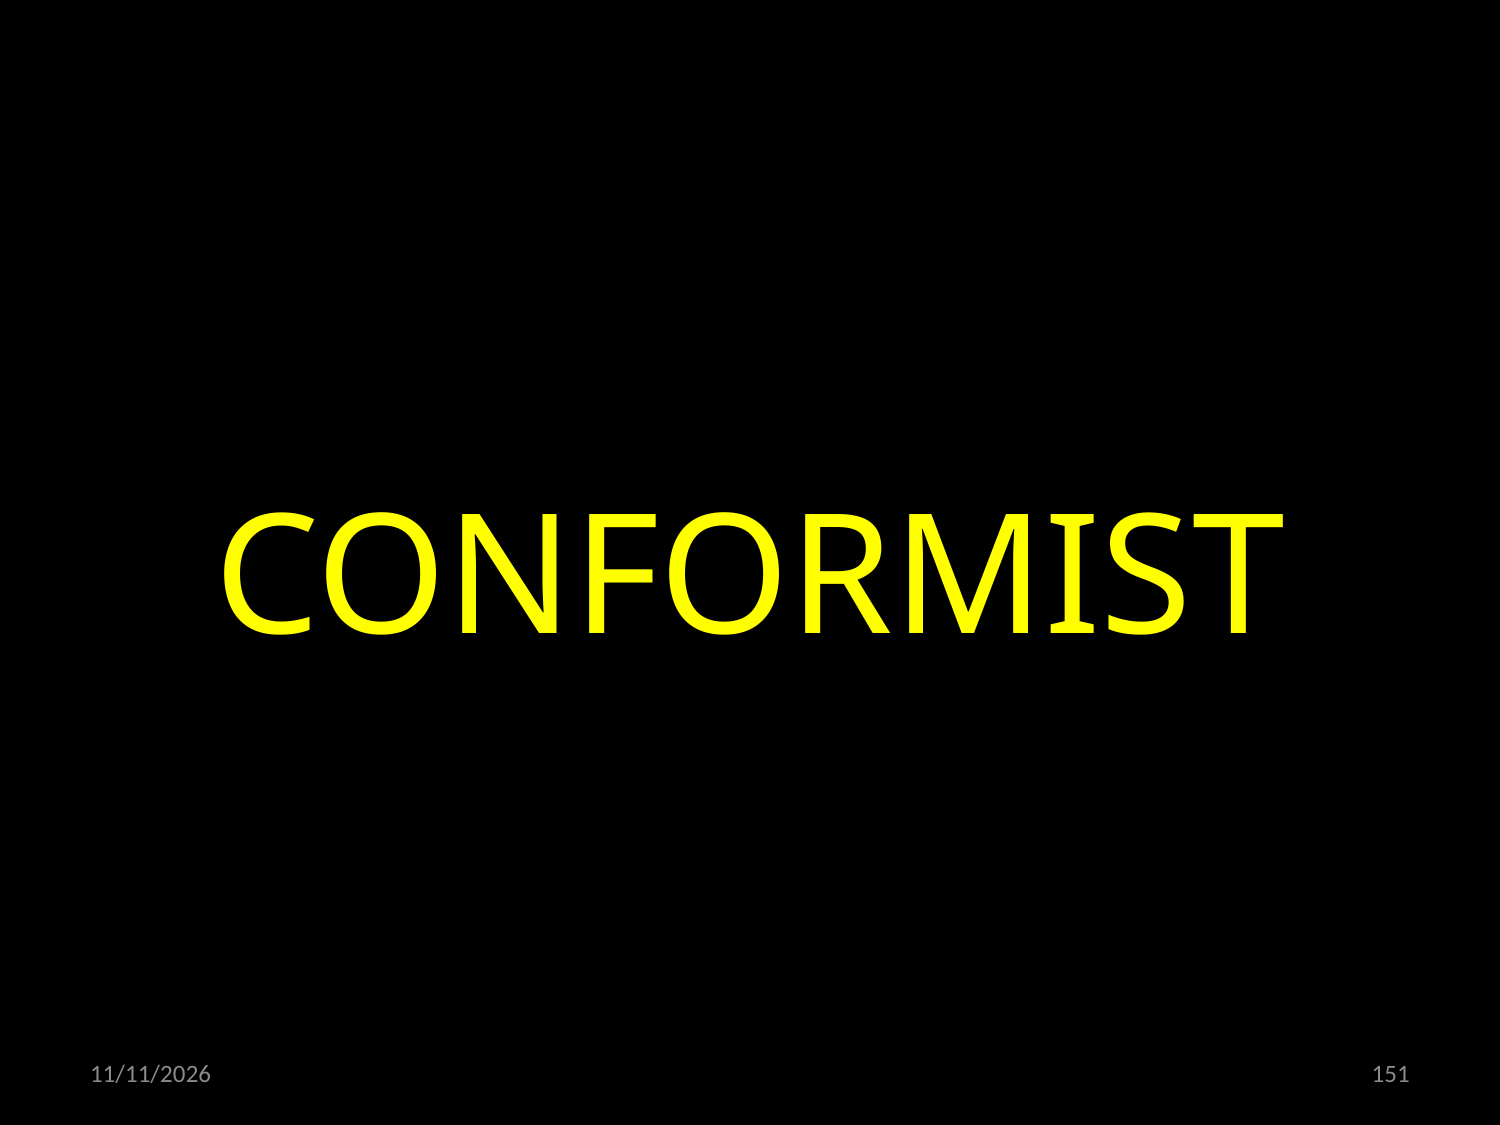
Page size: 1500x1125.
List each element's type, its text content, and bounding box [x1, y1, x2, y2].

slide_number 151 [1074, 1042, 1425, 1103]
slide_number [75, 1042, 425, 1103]
text_box CONFORMIST [0, 459, 1500, 561]
